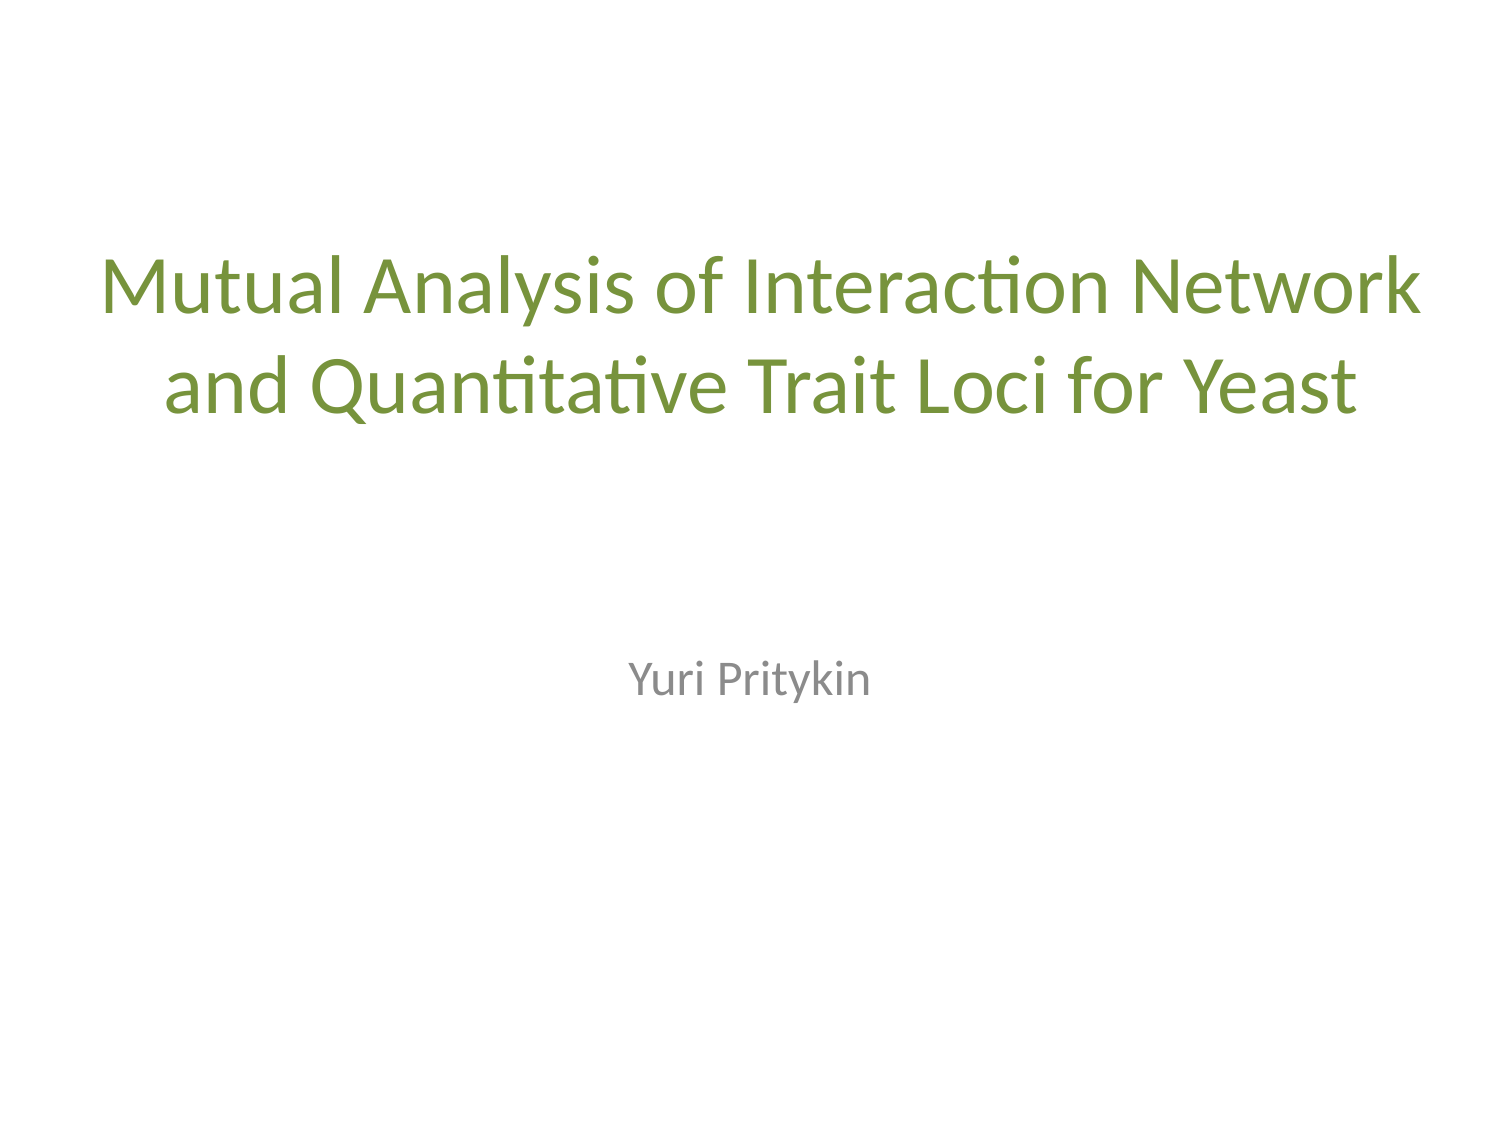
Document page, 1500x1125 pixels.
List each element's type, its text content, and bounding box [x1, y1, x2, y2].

subtitle Yuri Pritykin [225, 637, 1275, 925]
title Mutual Analysis of Interaction Network and Quantitative Trait Loci for Yeast [82, 128, 1442, 532]
